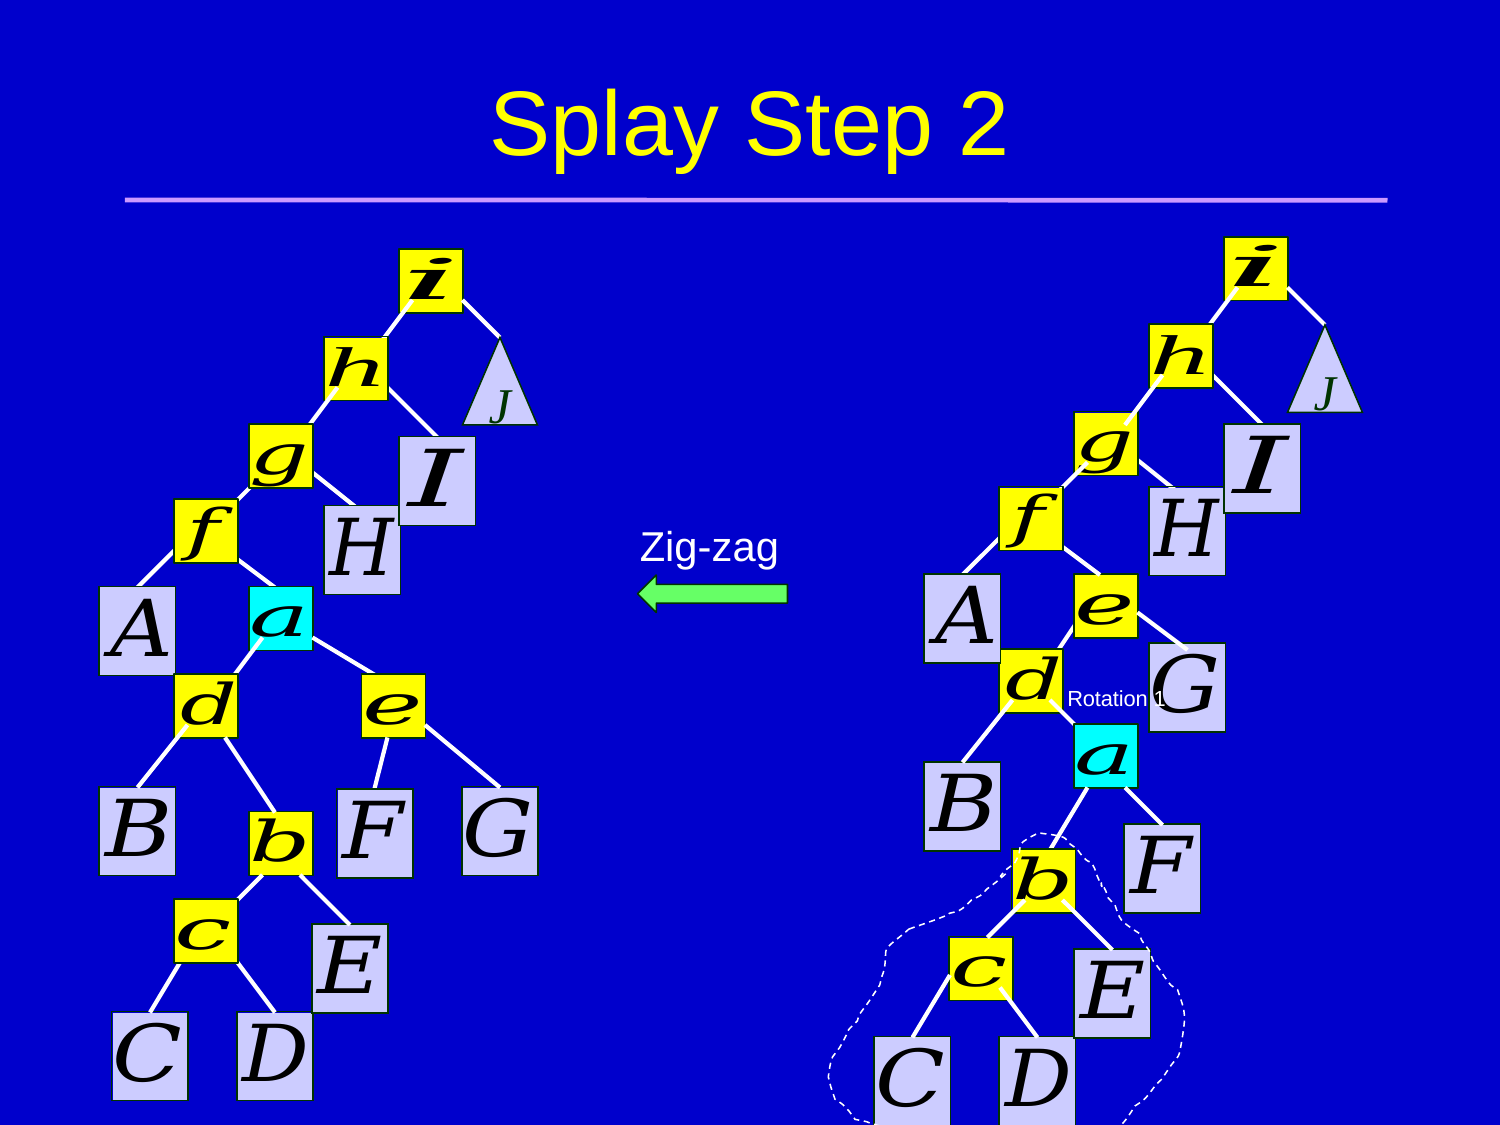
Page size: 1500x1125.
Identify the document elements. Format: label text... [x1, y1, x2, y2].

text_box Rotation 1 [1052, 677, 1181, 718]
text_box [828, 832, 1185, 1125]
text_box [99, 249, 538, 1101]
text_box Zig-zag [624, 512, 800, 578]
title Splay Step 2 [112, 24, 1388, 213]
text_box J [1287, 324, 1363, 413]
text_box [637, 578, 788, 613]
